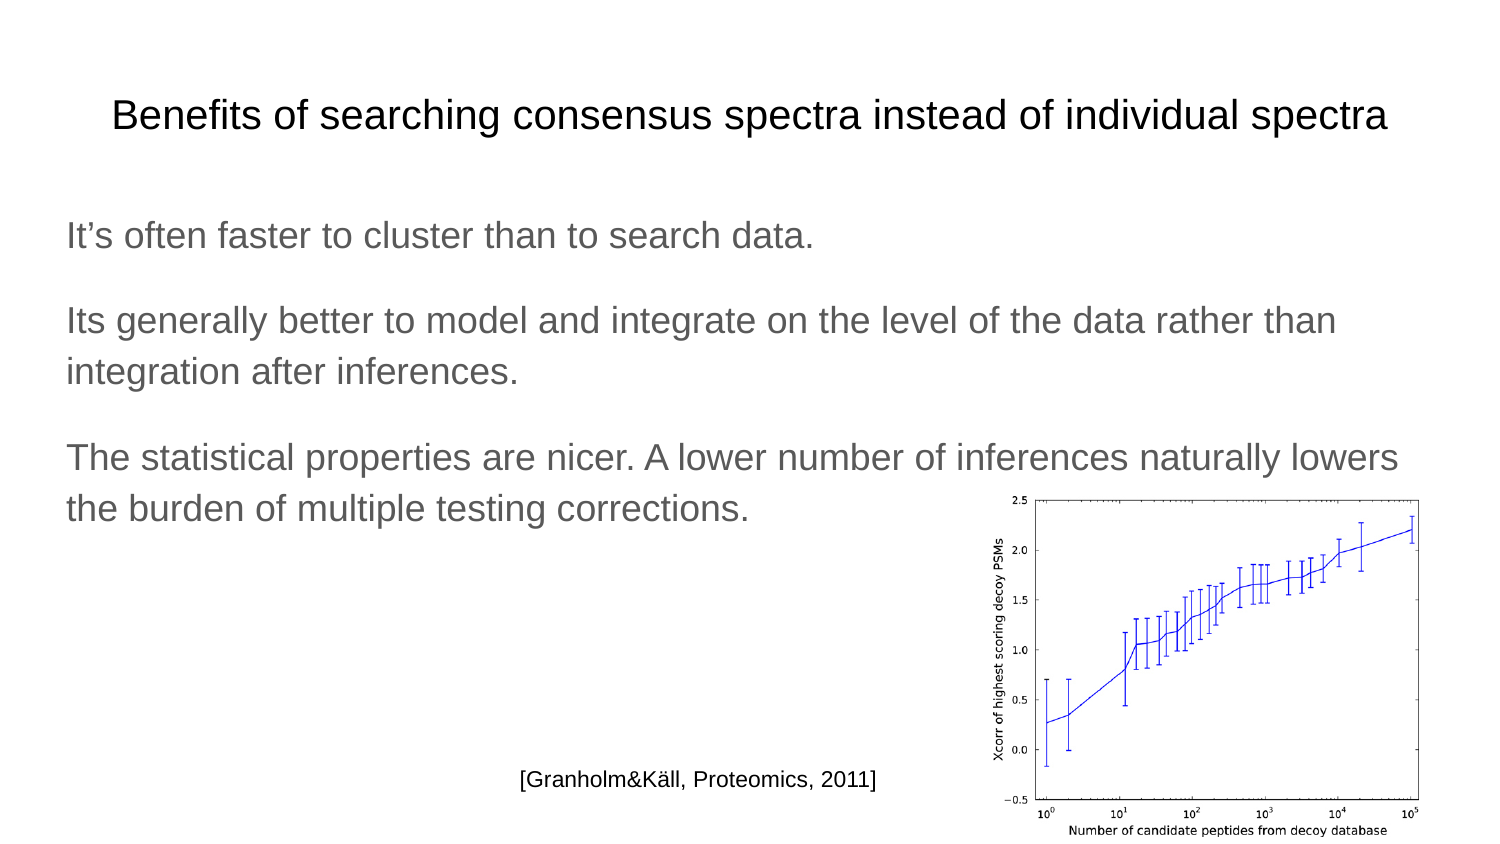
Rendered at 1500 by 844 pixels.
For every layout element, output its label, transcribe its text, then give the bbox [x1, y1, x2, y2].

title Benefits of searching consensus spectra instead of individual spectra [51, 72, 1449, 167]
text_box [Granholm&Käll, Proteomics, 2011] [504, 749, 958, 812]
picture [992, 496, 1420, 837]
list It’s often faster to cluster than to search data. Its generally better to model and integrate on the level of the data rather than integration after inferences. The statistical properties are nicer. A lower number of inferences naturally lowers the burden of multiple testing corrections. [51, 189, 1449, 750]
